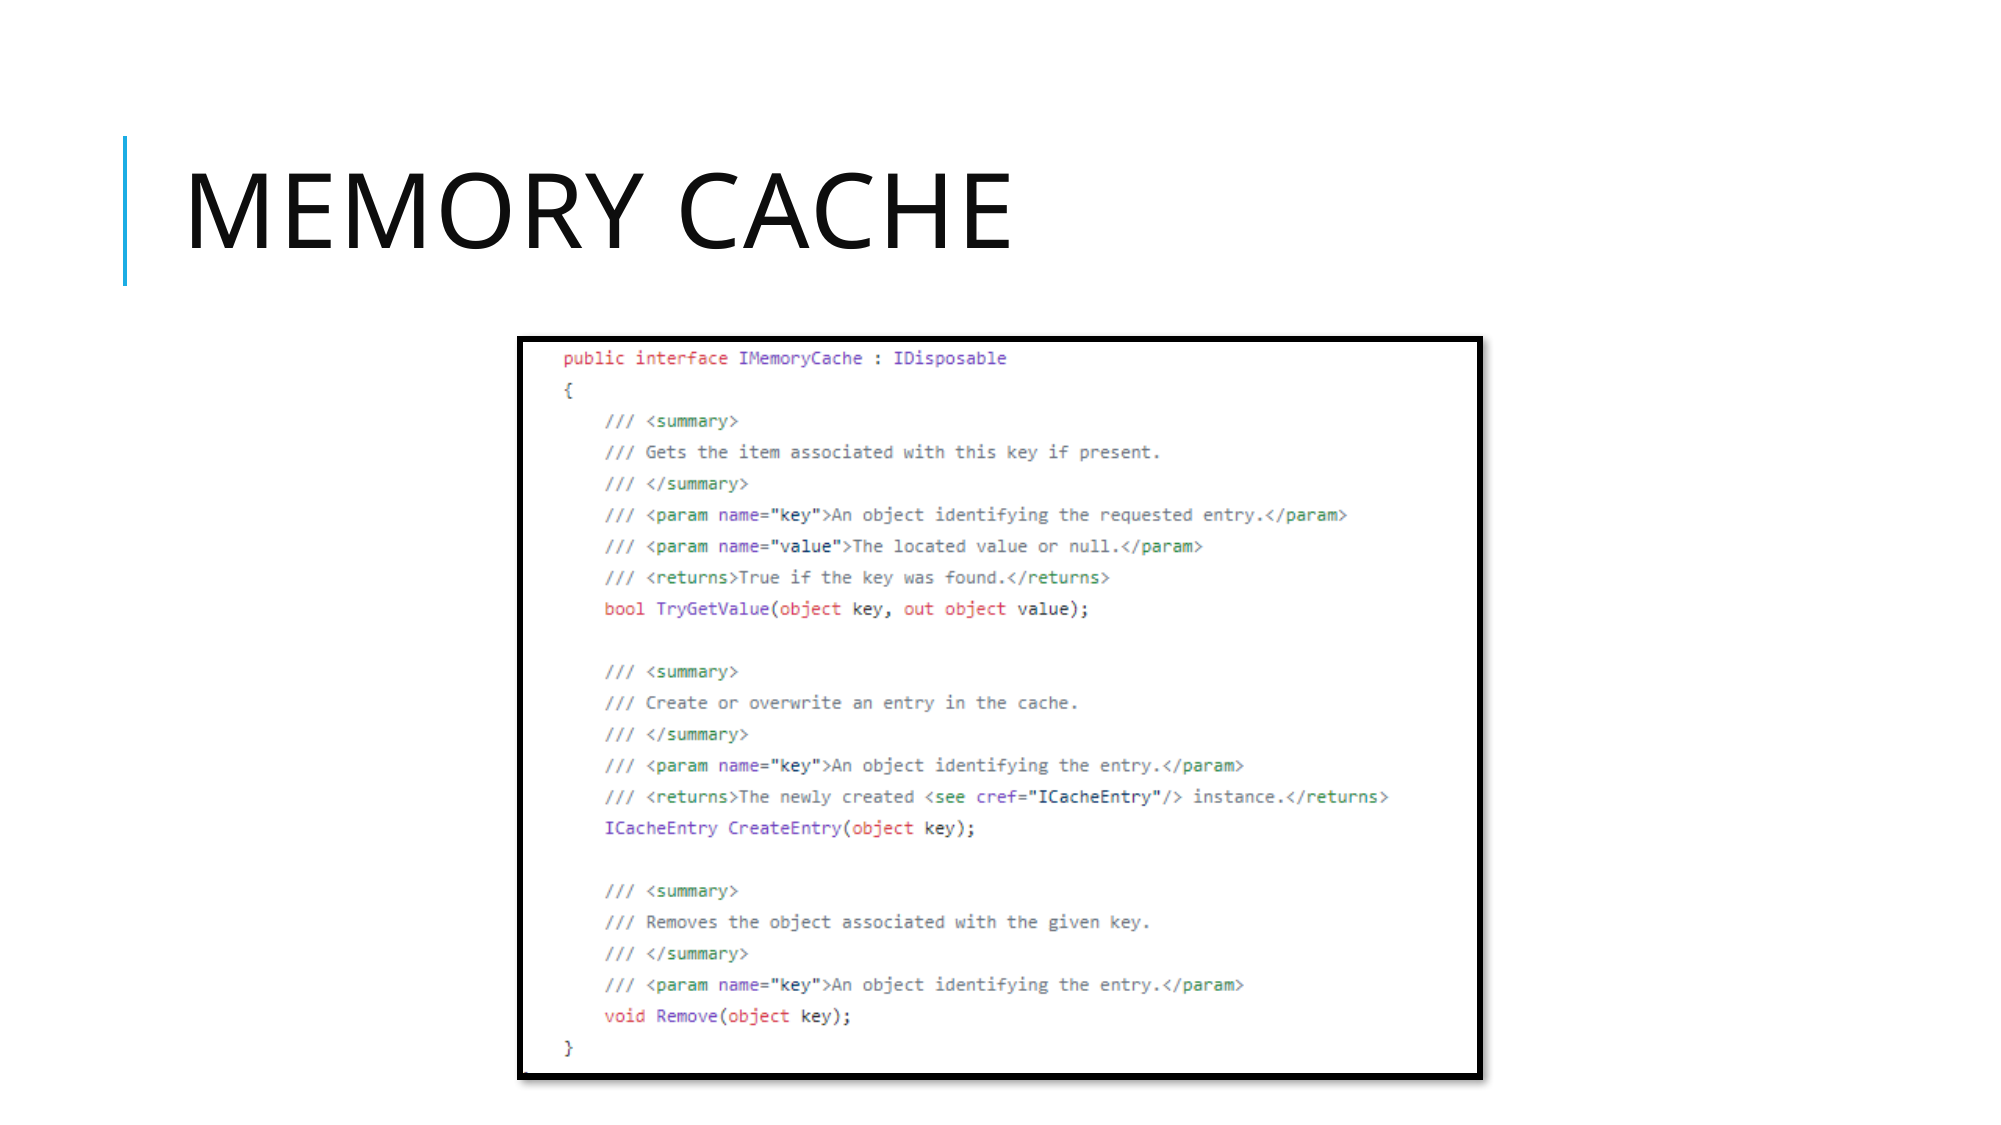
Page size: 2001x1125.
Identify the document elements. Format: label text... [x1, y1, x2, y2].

picture [523, 341, 1477, 1074]
title memory Cache [168, 96, 1763, 342]
